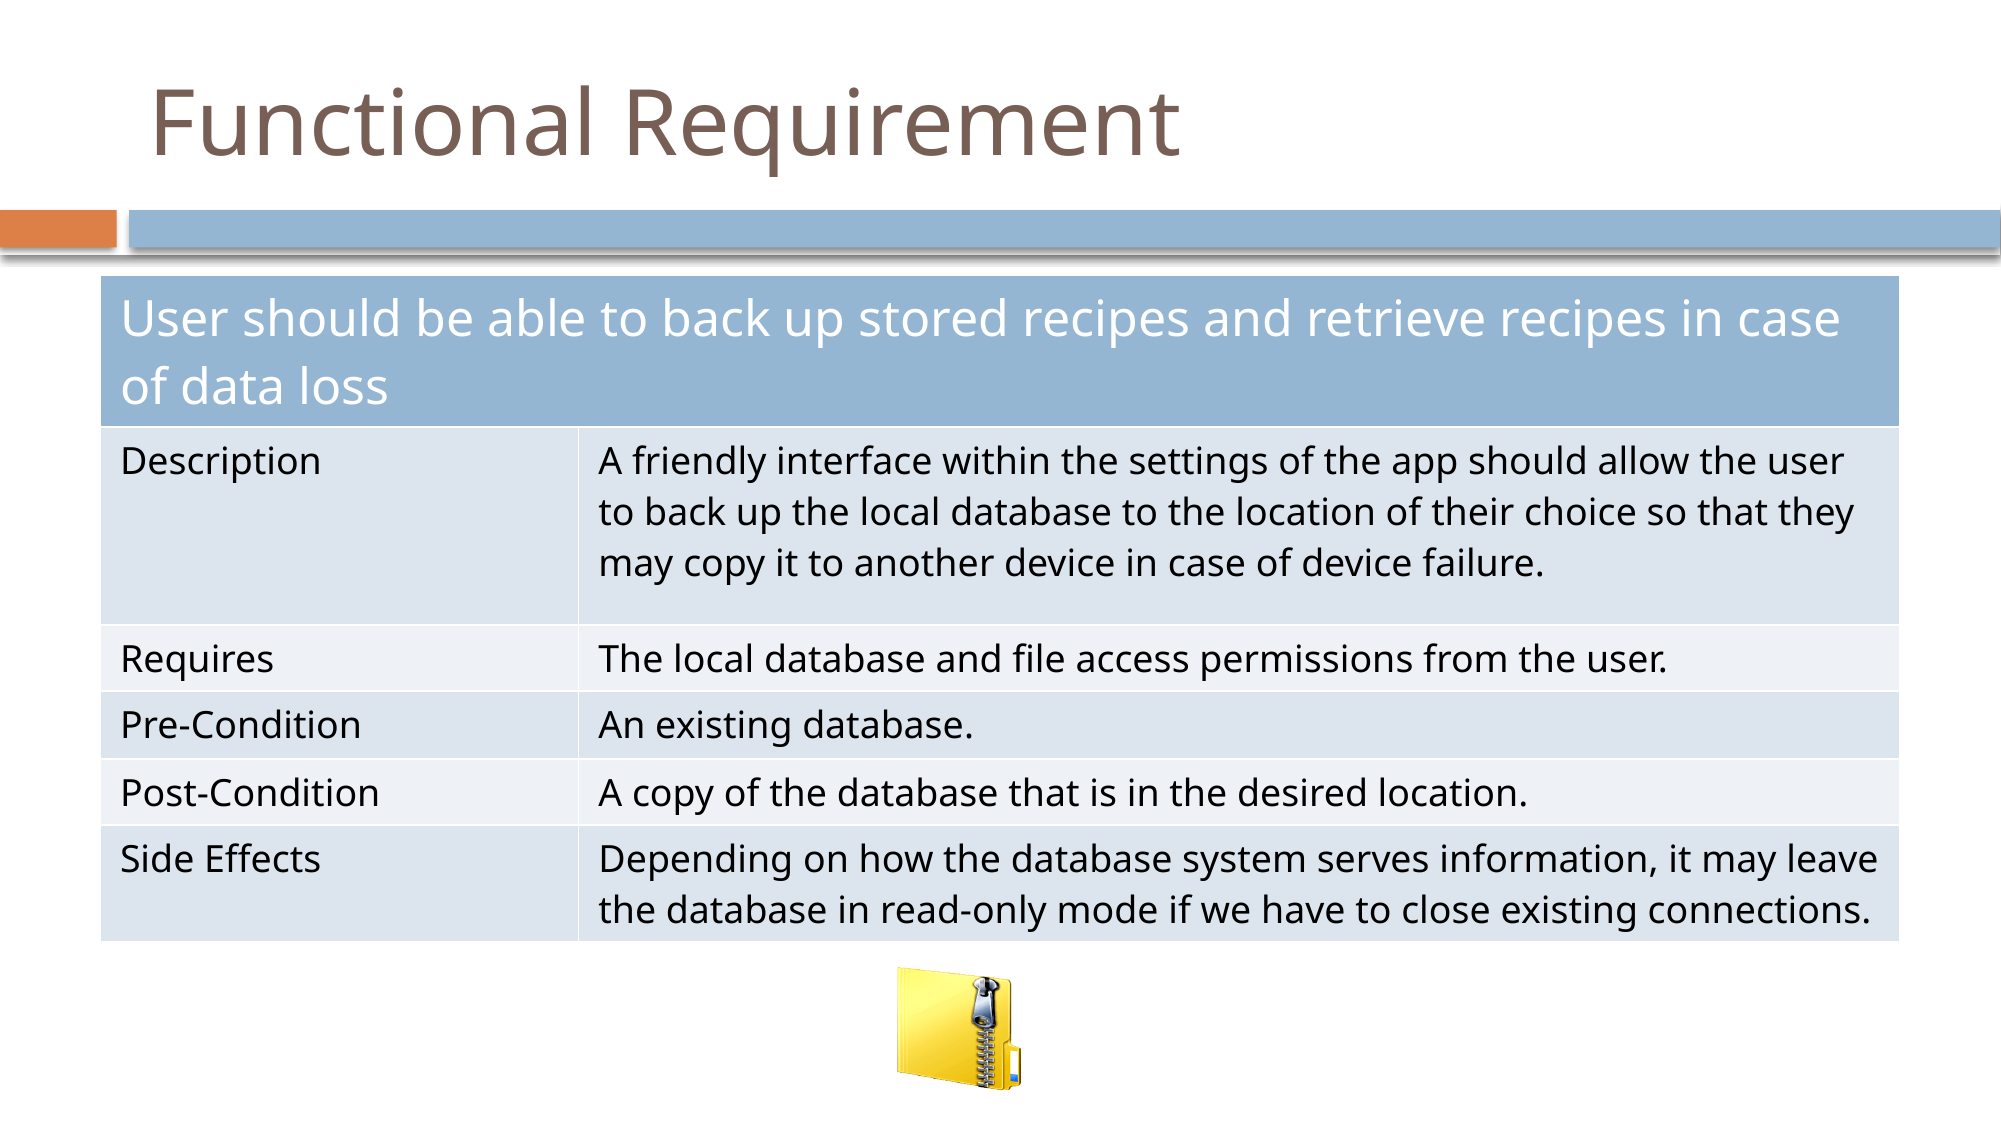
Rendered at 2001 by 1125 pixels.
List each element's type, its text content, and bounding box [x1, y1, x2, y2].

table_cell Depending on how the database system serves information, it may leave the database in read-only mode if we have to close existing connections. [579, 826, 1899, 941]
picture [883, 962, 1034, 1095]
table_header User should be able to back up stored recipes and retrieve recipes in case of data loss [101, 276, 1899, 426]
table_cell An existing database. [579, 692, 1899, 758]
table_cell A friendly interface within the settings of the app should allow the user to back up the local database to the location of their choice so that they may copy it to another device in case of device failure. [579, 428, 1899, 624]
table_cell A copy of the database that is in the desired location. [579, 760, 1899, 824]
table_cell Post-Condition [101, 760, 578, 824]
table_cell Description [101, 428, 578, 624]
table_cell Pre-Condition [101, 692, 578, 758]
title Functional Requirement [133, 37, 1918, 200]
table_cell Requires [101, 626, 578, 690]
table_cell The local database and file access permissions from the user. [579, 626, 1899, 690]
table_cell Side Effects [101, 826, 578, 941]
